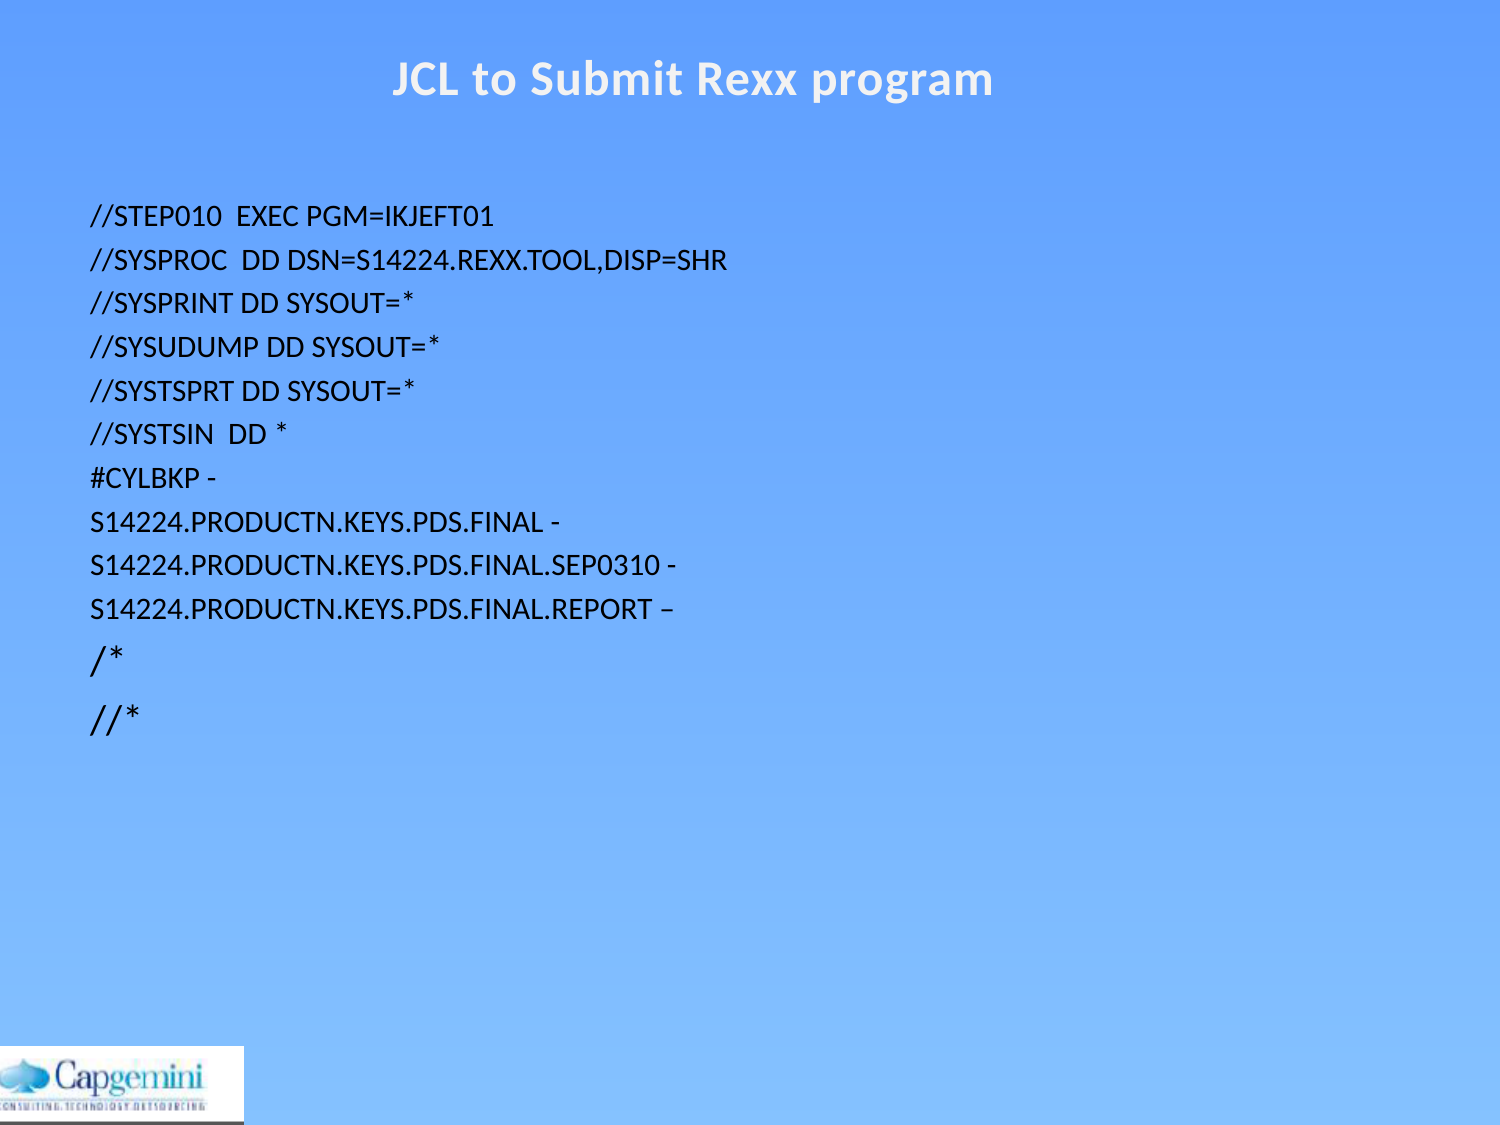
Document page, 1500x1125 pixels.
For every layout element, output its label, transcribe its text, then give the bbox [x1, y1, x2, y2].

picture [0, 1046, 244, 1125]
text_box JCL to Submit Rexx program [312, 37, 1075, 113]
list //STEP010 EXEC PGM=IKJEFT01 //SYSPROC DD DSN=S14224.REXX.TOOL,DISP=SHR //SYSPRINT DD SYSOUT=* //SYSUDUMP DD SYSOUT=* //SYSTSPRT DD SYSOUT=* //SYSTSIN DD * #CYLBKP - S14224.PRODUCTN.KEYS.PDS.FINAL - S14224.PRODUCTN.KEYS.PDS.FINAL.SEP0310 - S14224.PRODUCTN.KEYS.PDS.FINAL.REPORT – /* //* [75, 187, 1425, 1005]
